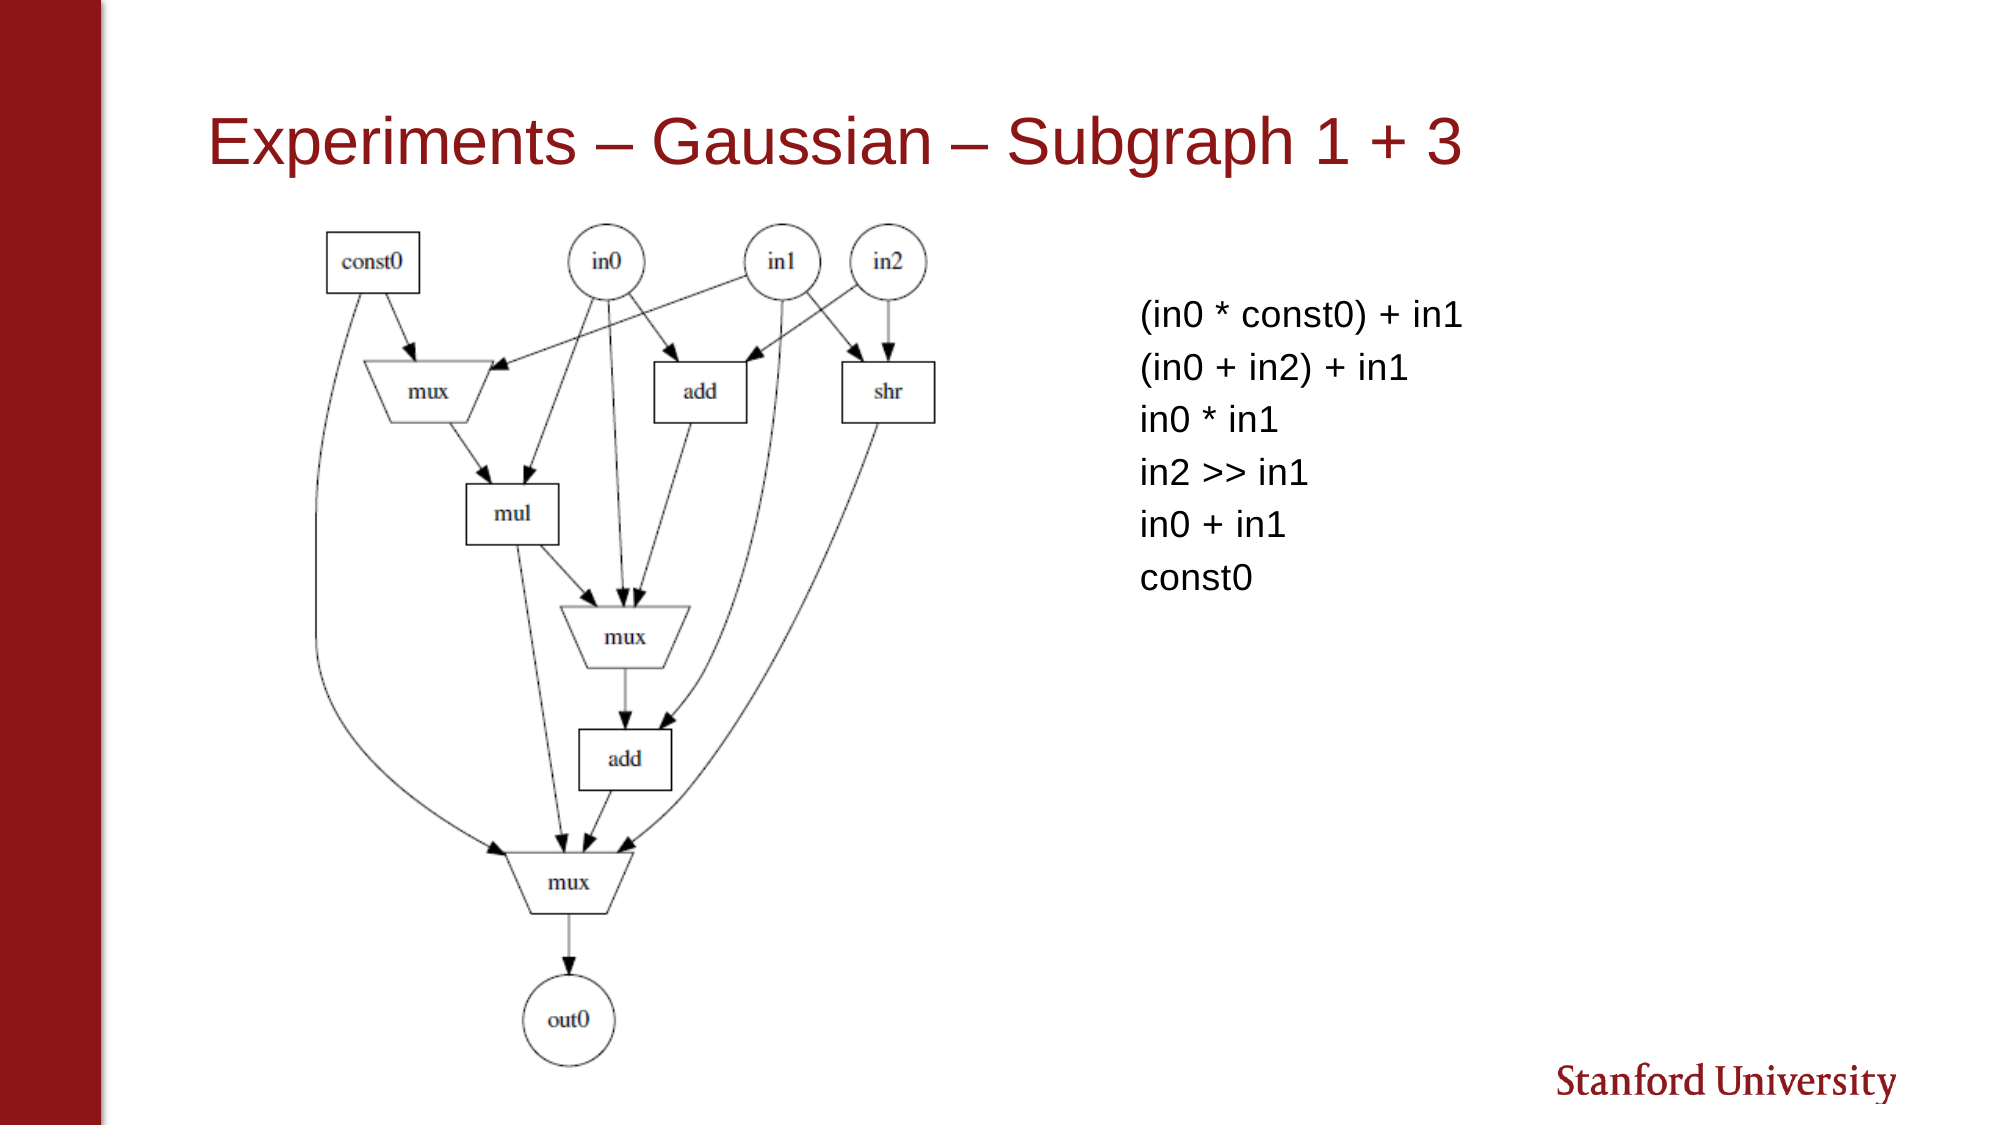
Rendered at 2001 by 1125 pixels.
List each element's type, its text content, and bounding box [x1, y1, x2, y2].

title Experiments – Gaussian – Subgraph 1 + 3 [207, 78, 1894, 186]
list (in0 * const0) + in1 (in0 + in2) + in1 in0 * in1 in2 >> in1 in0 + in1 const0 [1139, 282, 1598, 647]
picture [292, 202, 942, 1091]
